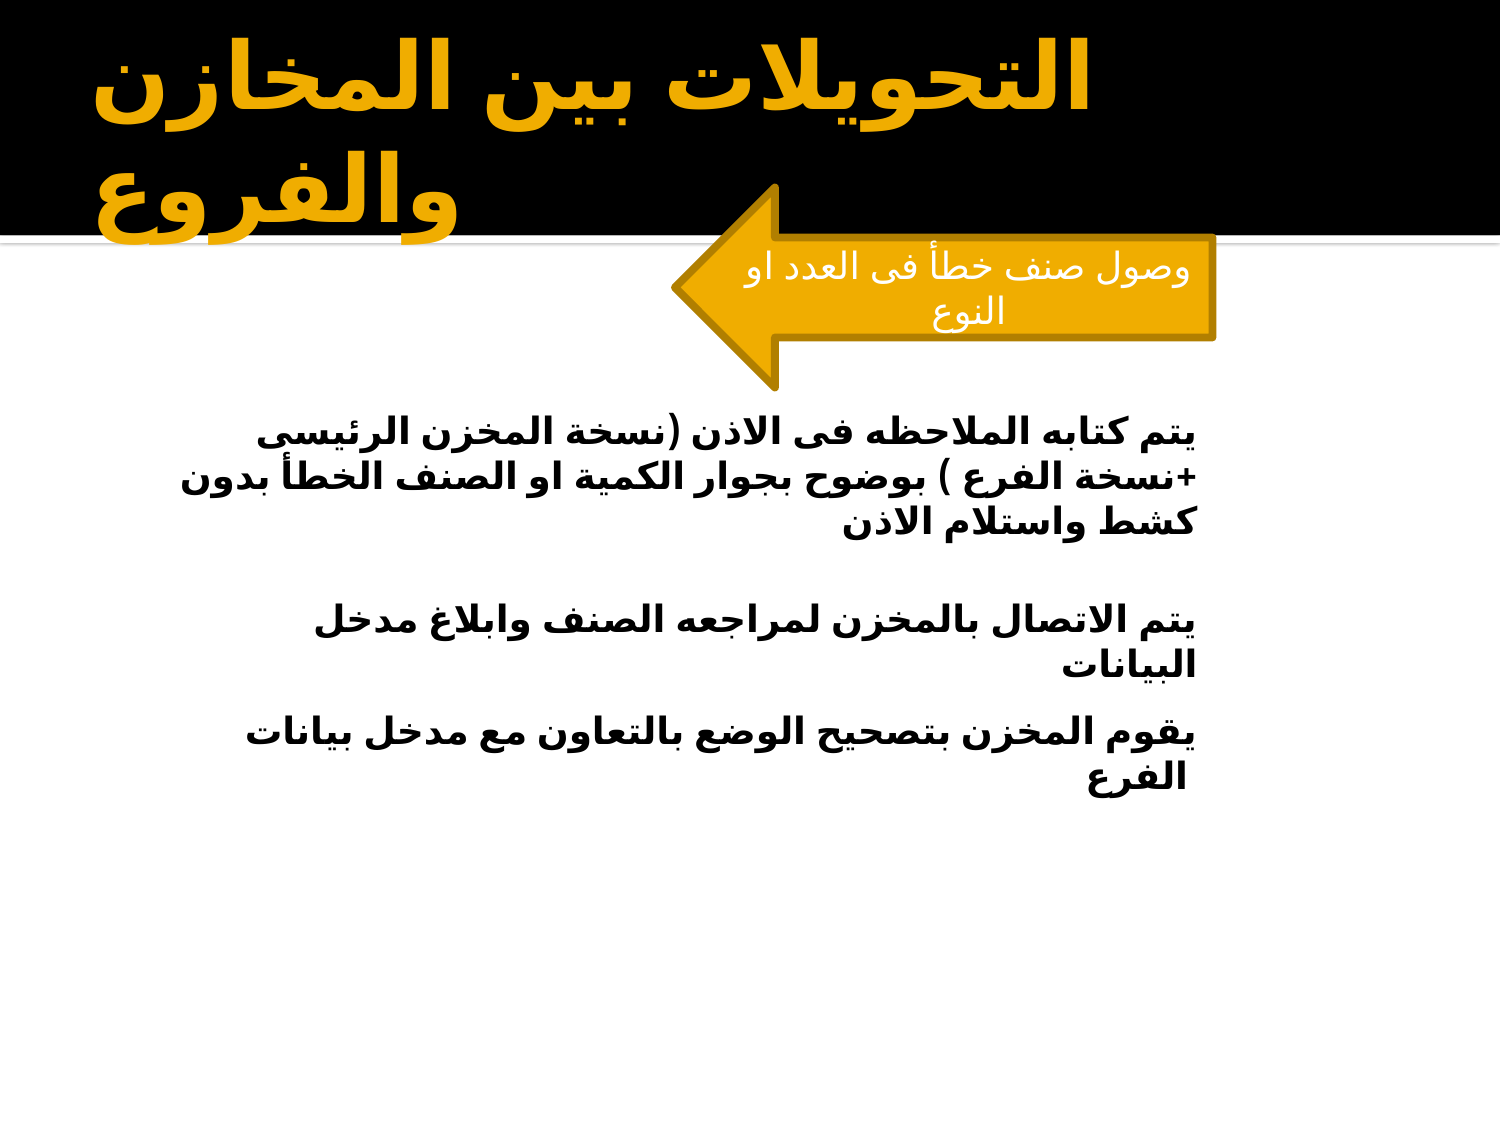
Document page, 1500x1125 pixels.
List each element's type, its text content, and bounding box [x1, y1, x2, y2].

text_box وصول صنف خطأ فى العدد او النوع [671, 183, 1217, 392]
text_box يتم كتابه الملاحظه فى الاذن (نسخة المخزن الرئيسى +نسخة الفرع ) بوضوح بجوار الكمية او الصنف الخطأ بدون كشط واستلام الاذن [137, 399, 1213, 550]
text_box يتم الاتصال بالمخزن لمراجعه الصنف وابلاغ مدخل البيانات [224, 587, 1213, 693]
title التحويلات بين المخازن والفروع [75, 25, 1425, 231]
text_box يقوم المخزن بتصحيح الوضع بالتعاون مع مدخل بيانات الفرع [187, 699, 1213, 805]
